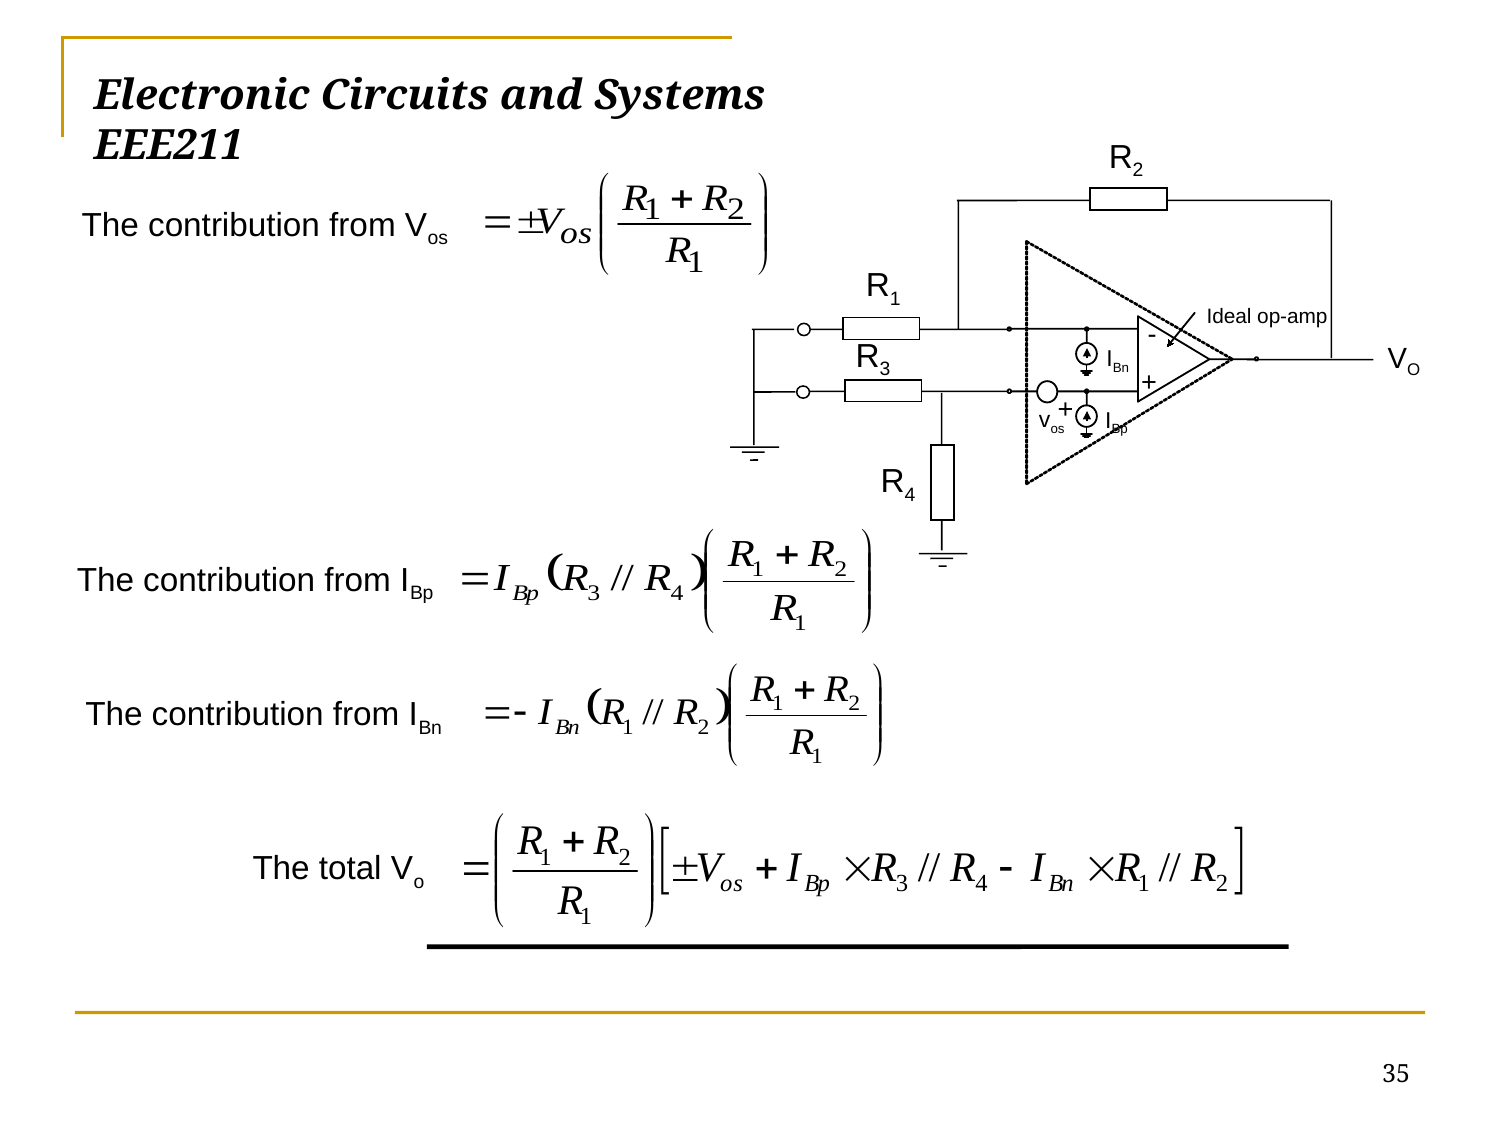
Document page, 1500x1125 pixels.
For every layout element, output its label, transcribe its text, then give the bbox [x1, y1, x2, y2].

title Electronic Circuits and Systems EEE211 [78, 60, 1418, 152]
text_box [66, 164, 724, 284]
slide_number 35 [1074, 1023, 1426, 1100]
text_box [729, 127, 1449, 567]
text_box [70, 655, 893, 775]
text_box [237, 803, 1249, 938]
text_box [61, 520, 883, 643]
